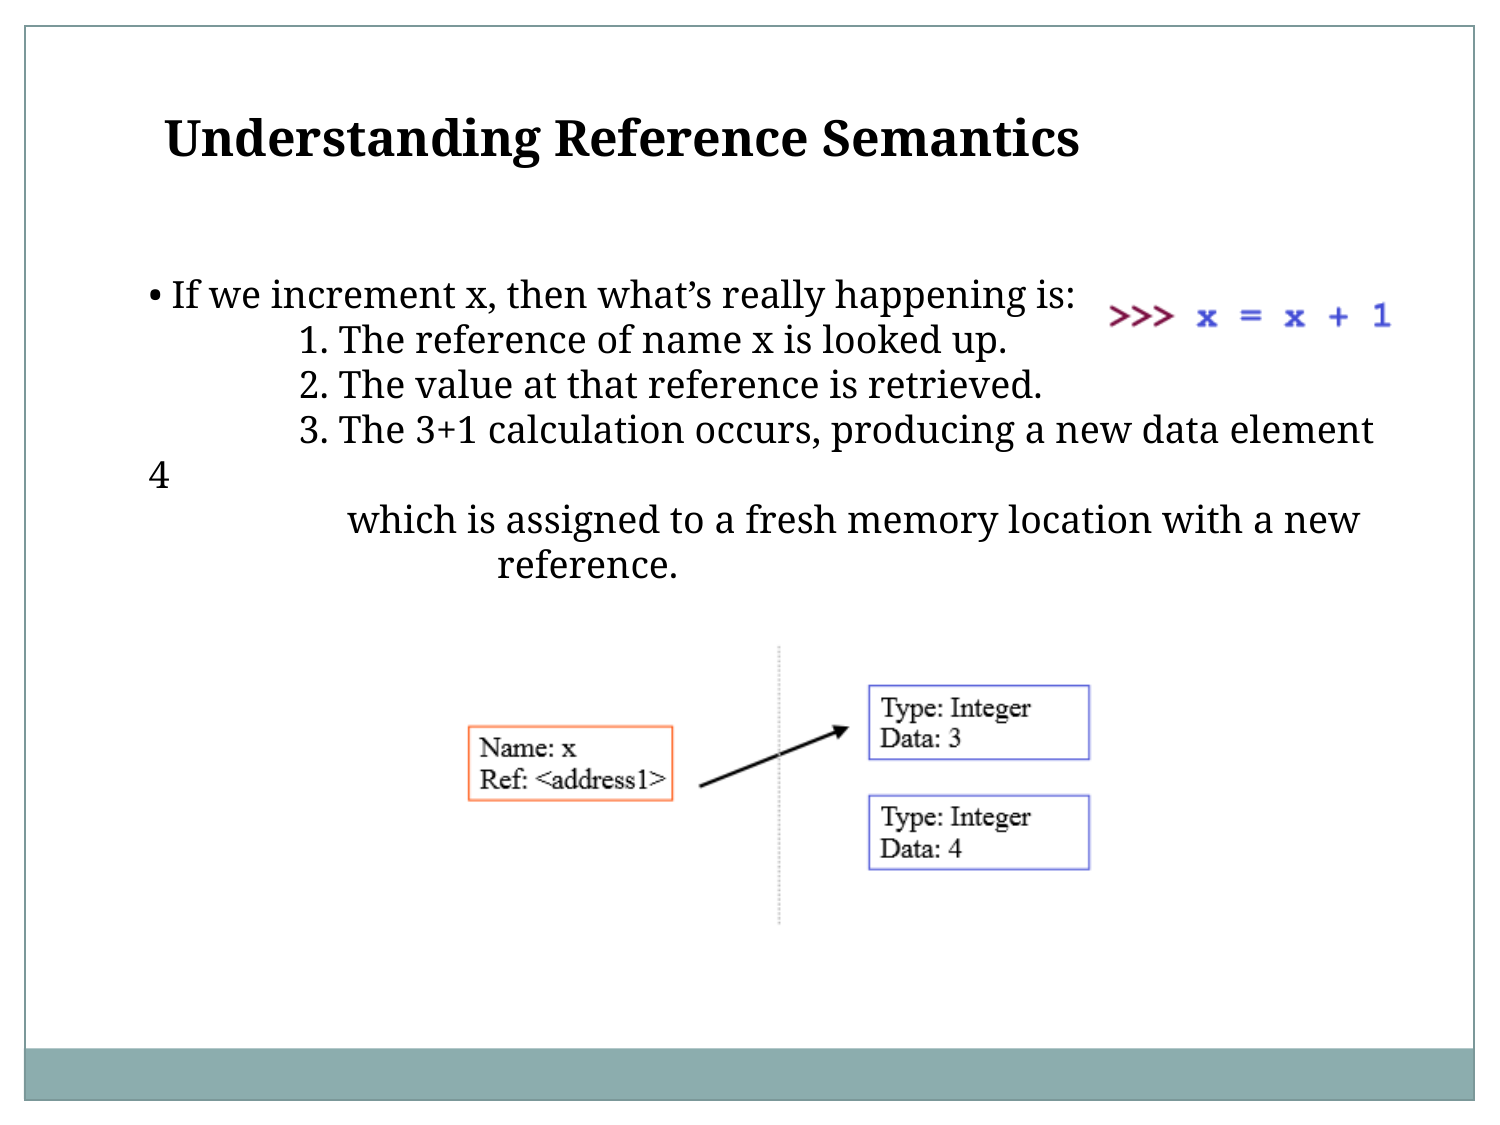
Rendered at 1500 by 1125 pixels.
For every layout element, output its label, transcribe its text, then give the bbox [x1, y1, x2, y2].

text_box Understanding Reference Semantics [149, 99, 1110, 174]
picture [441, 613, 1122, 955]
text_box • If we increment x, then what’s really happening is: 1. The reference of name x is looked up. 2. The value at that reference is retrieved. 3. The 3+1 calculation occurs, producing a new data element 4 which is assigned to a fresh memory location with a new reference. [133, 263, 1397, 594]
picture [1095, 291, 1406, 337]
